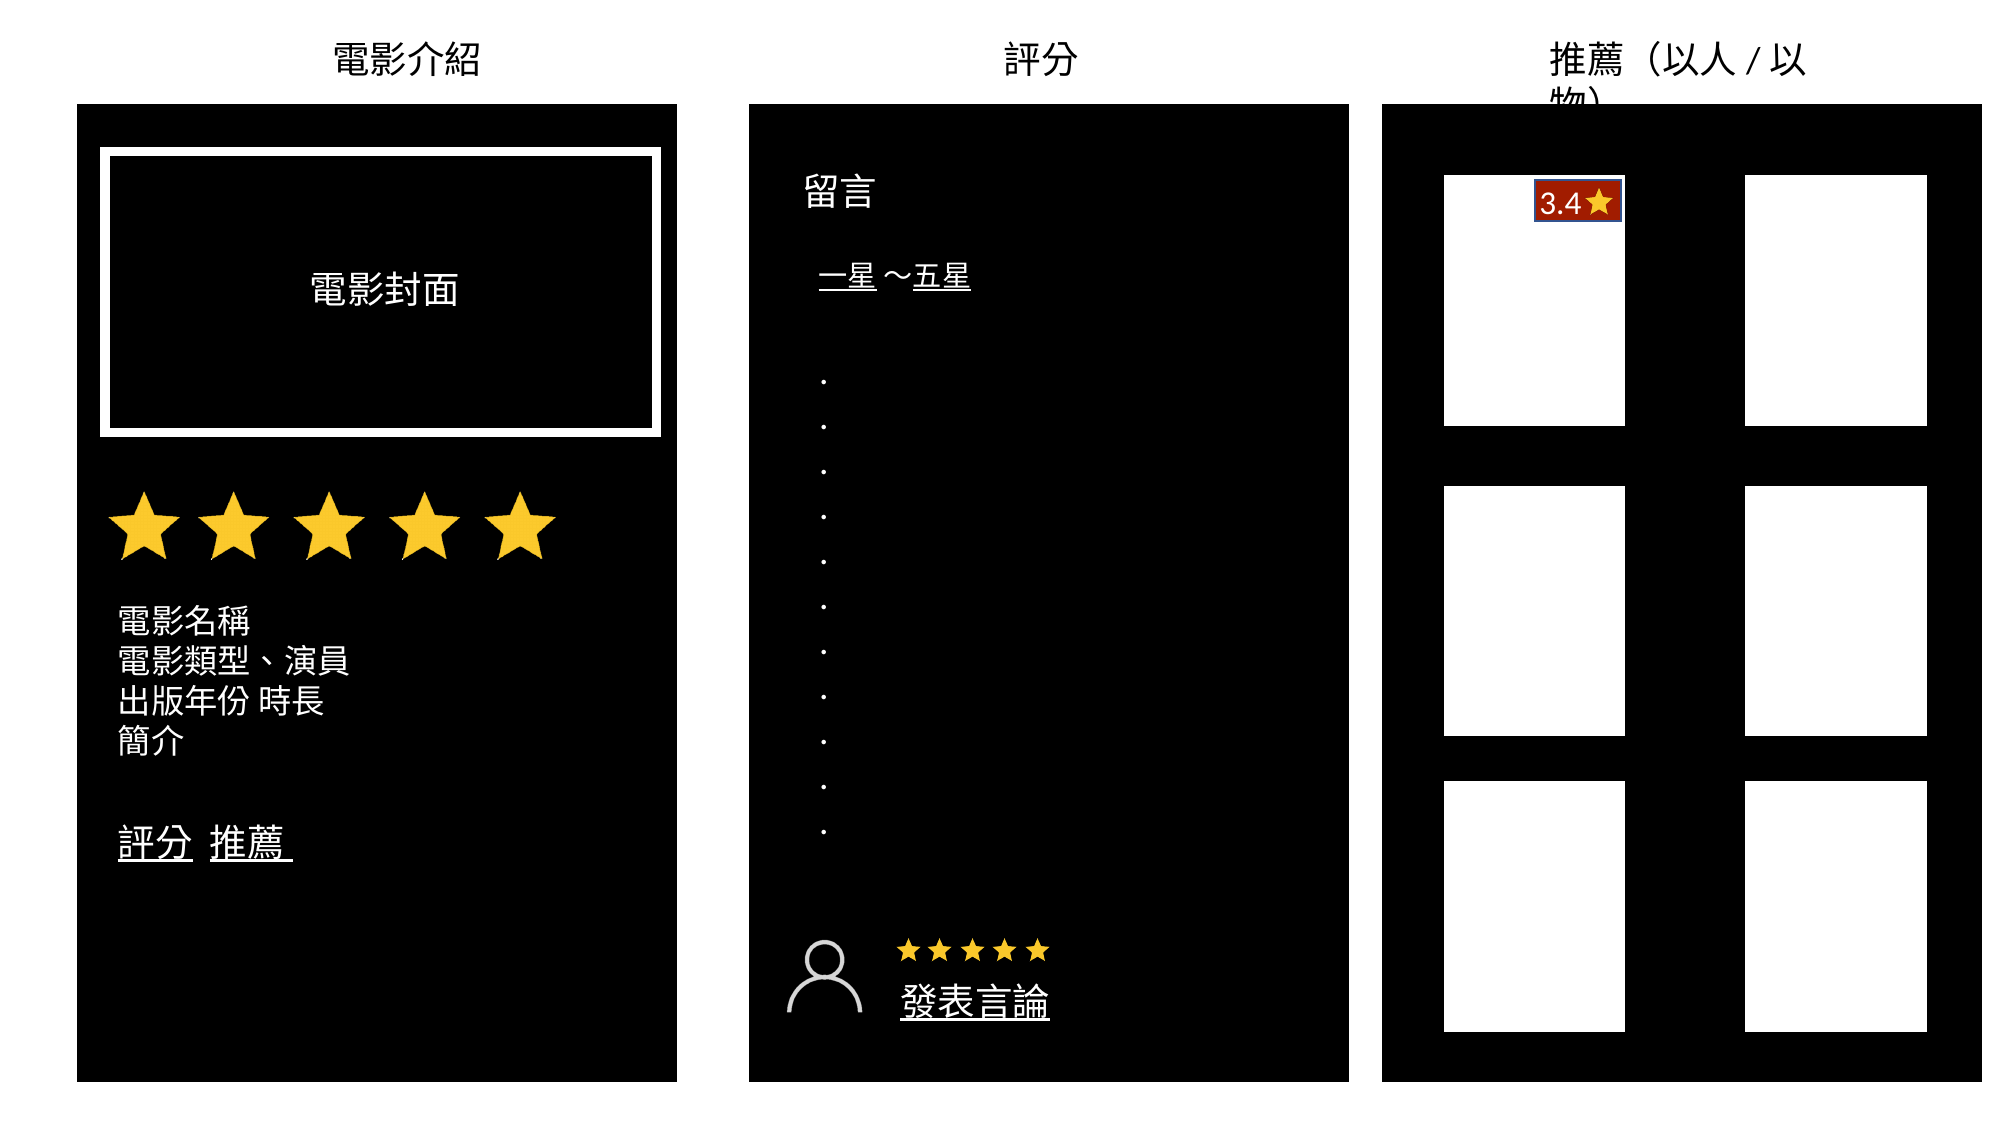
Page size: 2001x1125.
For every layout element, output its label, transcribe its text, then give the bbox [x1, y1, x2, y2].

text_box [1382, 104, 1982, 1082]
text_box . . . . . . . . . . . [804, 340, 1256, 850]
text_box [1448, 179, 1922, 1028]
text_box [749, 104, 1349, 1082]
text_box 推薦（以人/以物） [1534, 29, 1894, 134]
text_box 一星 ～五星 [803, 249, 1294, 300]
text_box 3.4 [1524, 173, 1600, 179]
text_box [104, 150, 657, 434]
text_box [103, 593, 462, 873]
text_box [103, 485, 559, 563]
text_box 電影介紹 [317, 29, 516, 89]
text_box [77, 104, 677, 1082]
text_box 留言 [787, 160, 1026, 221]
text_box 評分 [989, 29, 1149, 89]
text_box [767, 919, 1098, 1034]
picture [1583, 185, 1615, 216]
